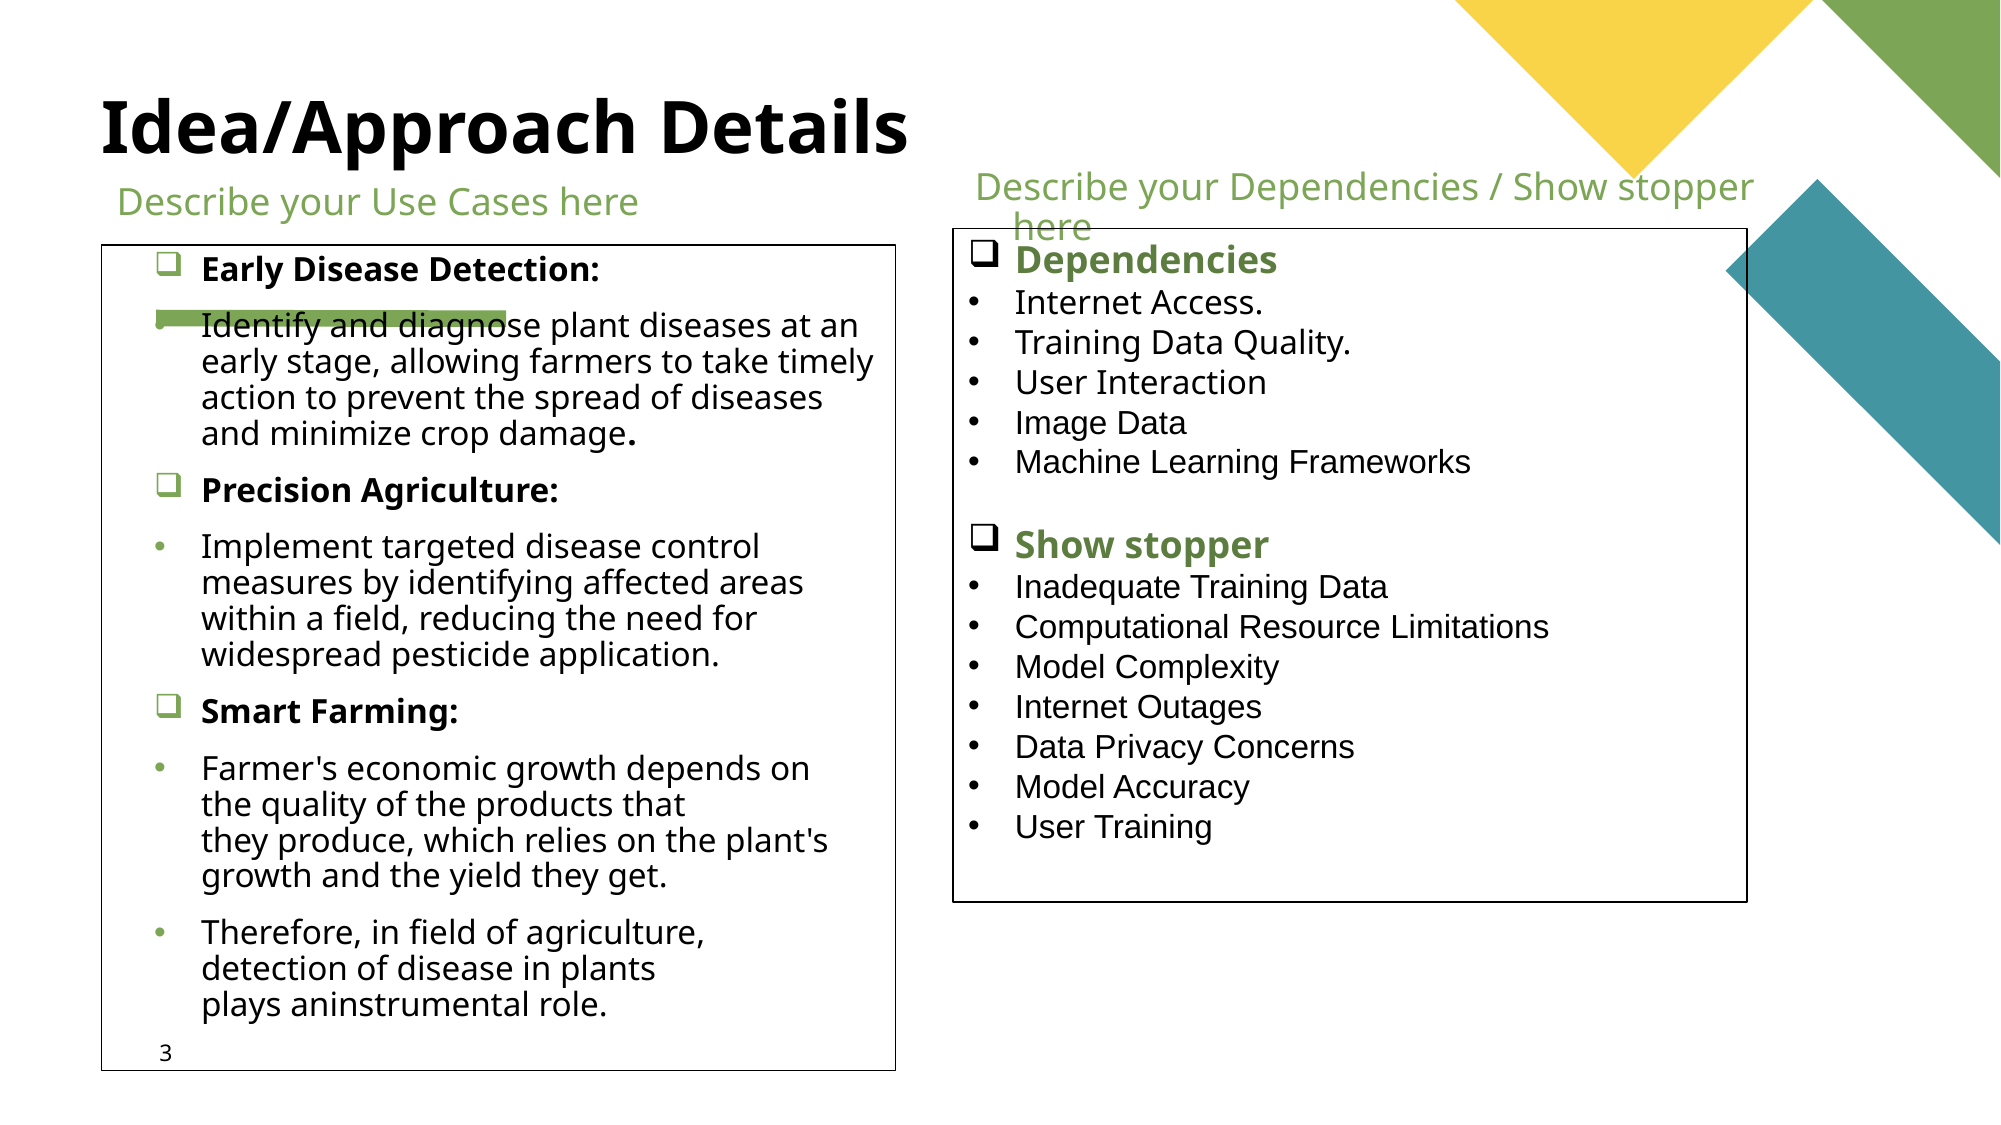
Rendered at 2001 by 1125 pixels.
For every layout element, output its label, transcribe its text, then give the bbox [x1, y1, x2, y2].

slide_number 3 [159, 1038, 246, 1080]
text_box Dependencies Internet Access. Training Data Quality. User Interaction Image Data Machine Learning Frameworks Show stopper Inadequate Training Data Computational Resource Limitations Model Complexity Internet Outages Data Privacy Concerns Model Accuracy User Training [953, 228, 1747, 903]
title Idea/Approach Details [101, 43, 1050, 170]
list Describe your Use Cases here [101, 175, 896, 228]
list Early Disease Detection: Identify and diagnose plant diseases at an early stage, allowing farmers to take timely action to prevent the spread of diseases and minimize crop damage. Precision Agriculture: Implement targeted disease control measures by identifying affected areas within a field, reducing the need for widespread pesticide application. Smart Farming: Farmer's economic growth depends on the quality of the products that they produce, which relies on the plant's growth and the yield they get. Therefore, in ﬁeld of agriculture, detection of disease in plants plays aninstrumental role. [101, 244, 896, 1071]
text_box Describe your Dependencies / Show stopper here [959, 160, 1802, 227]
